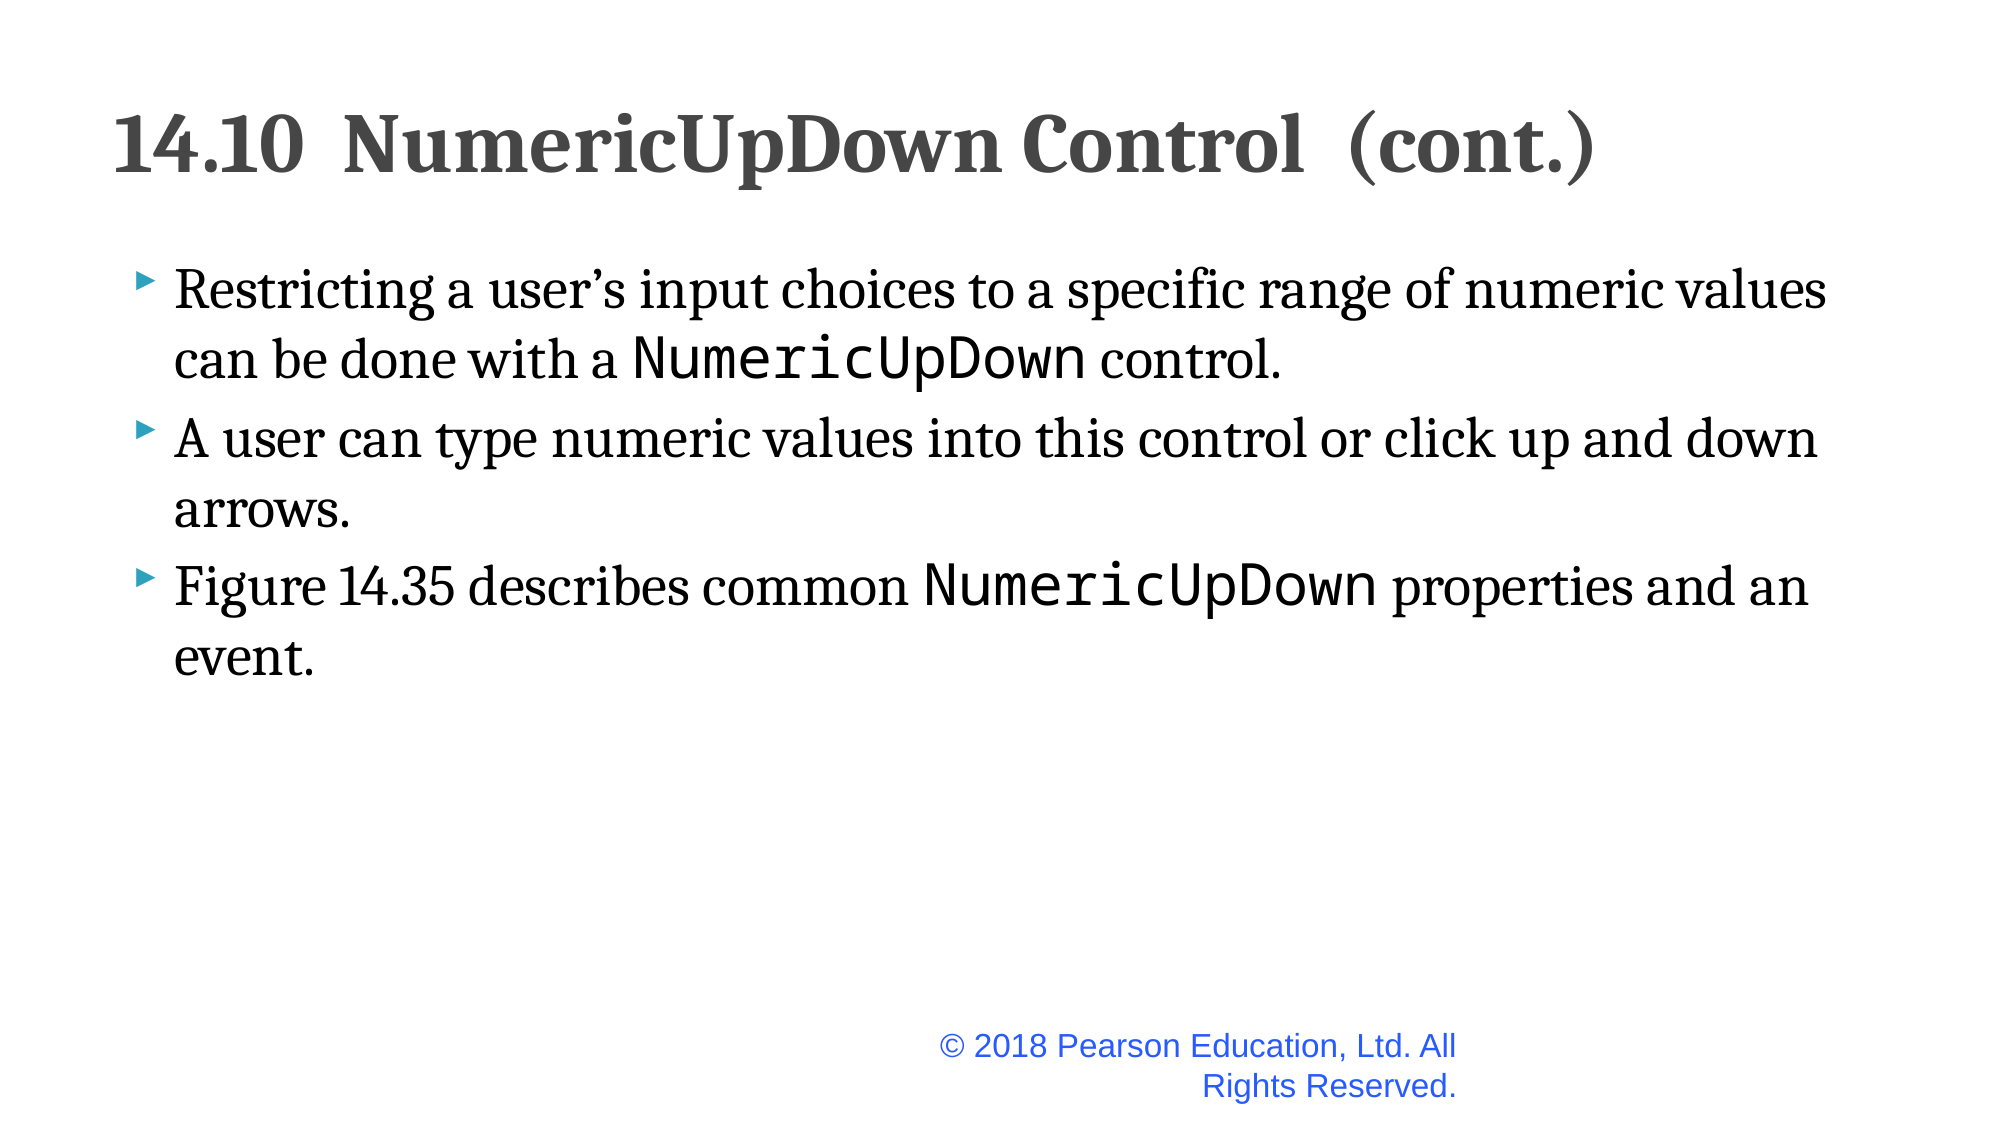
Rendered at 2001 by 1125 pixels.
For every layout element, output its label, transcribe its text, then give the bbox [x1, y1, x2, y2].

list Restricting a user’s input choices to a specific range of numeric values can be done with a NumericUpDown control. A user can type numeric values into this control or click up and down arrows. Figure 14.35 describes common NumericUpDown properties and an event. [99, 242, 1900, 986]
title 14.10 NumericUpDown Control (cont.) [99, 45, 1900, 233]
footer © 2018 Pearson Education, Ltd. All Rights Reserved. [900, 1051, 1473, 1112]
